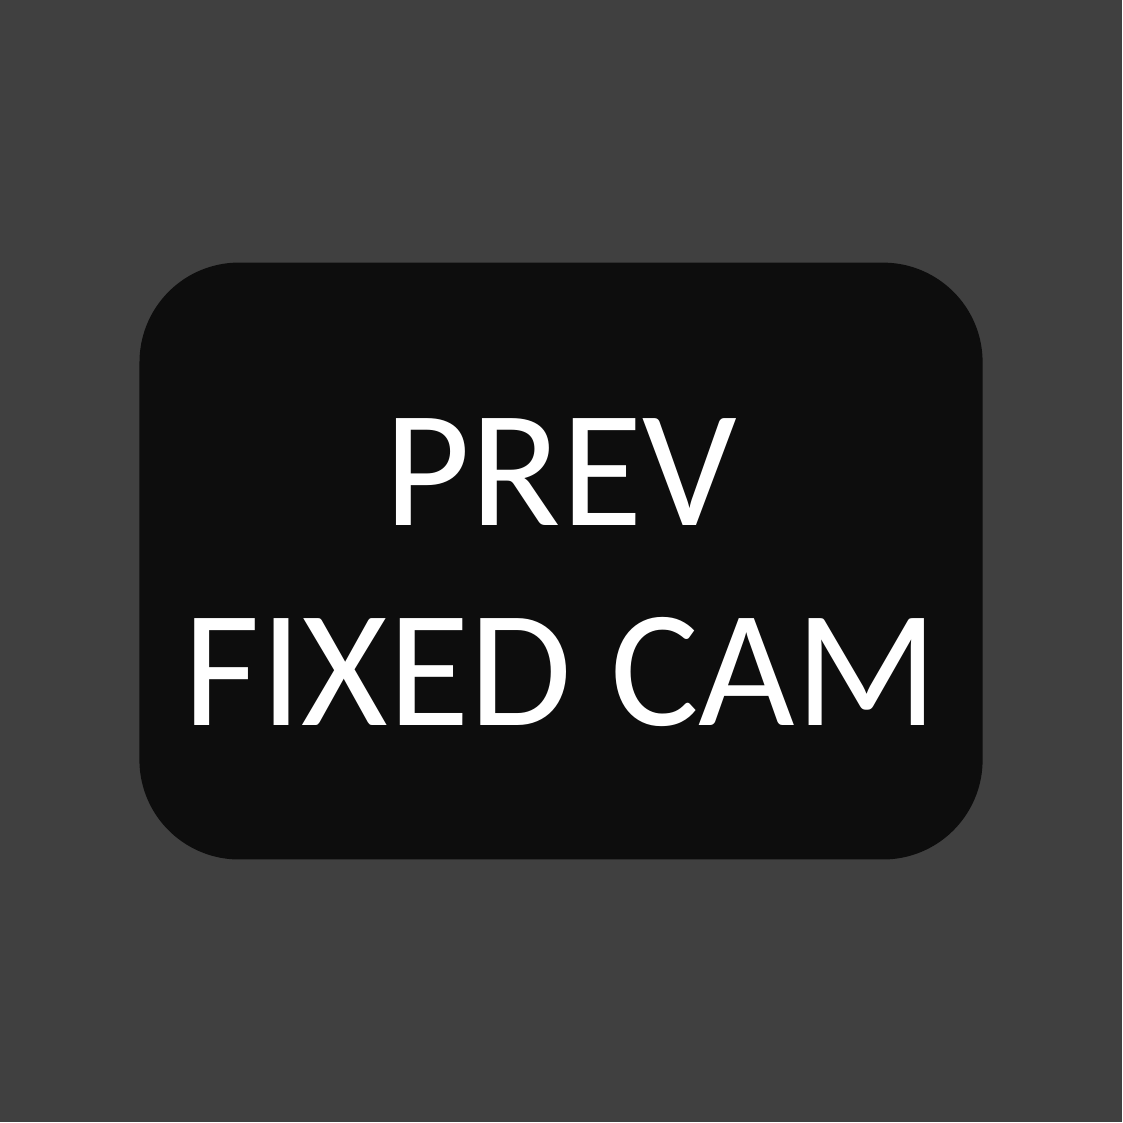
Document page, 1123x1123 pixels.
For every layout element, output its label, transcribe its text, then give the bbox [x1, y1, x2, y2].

text_box PREV FIXED CAM [168, 351, 954, 767]
text_box [138, 261, 984, 861]
